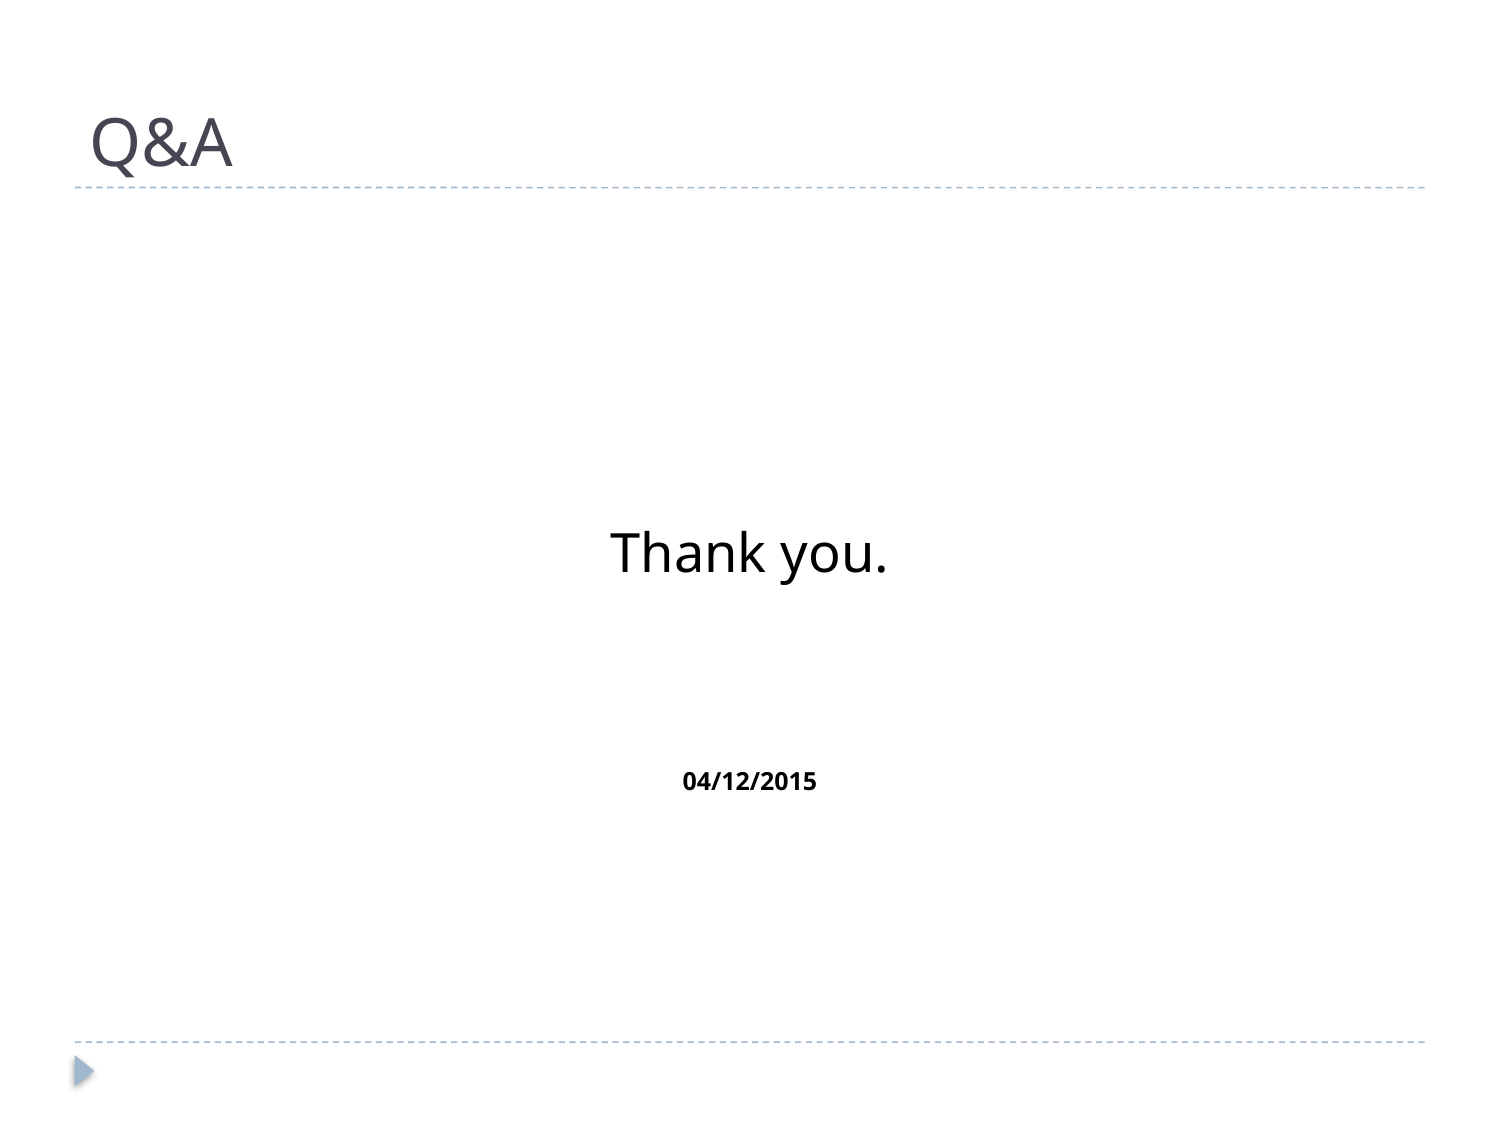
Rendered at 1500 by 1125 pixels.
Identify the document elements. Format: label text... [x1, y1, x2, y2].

title Q&A [75, 24, 1425, 188]
list Thank you. 04/12/2015 [75, 200, 1425, 1010]
